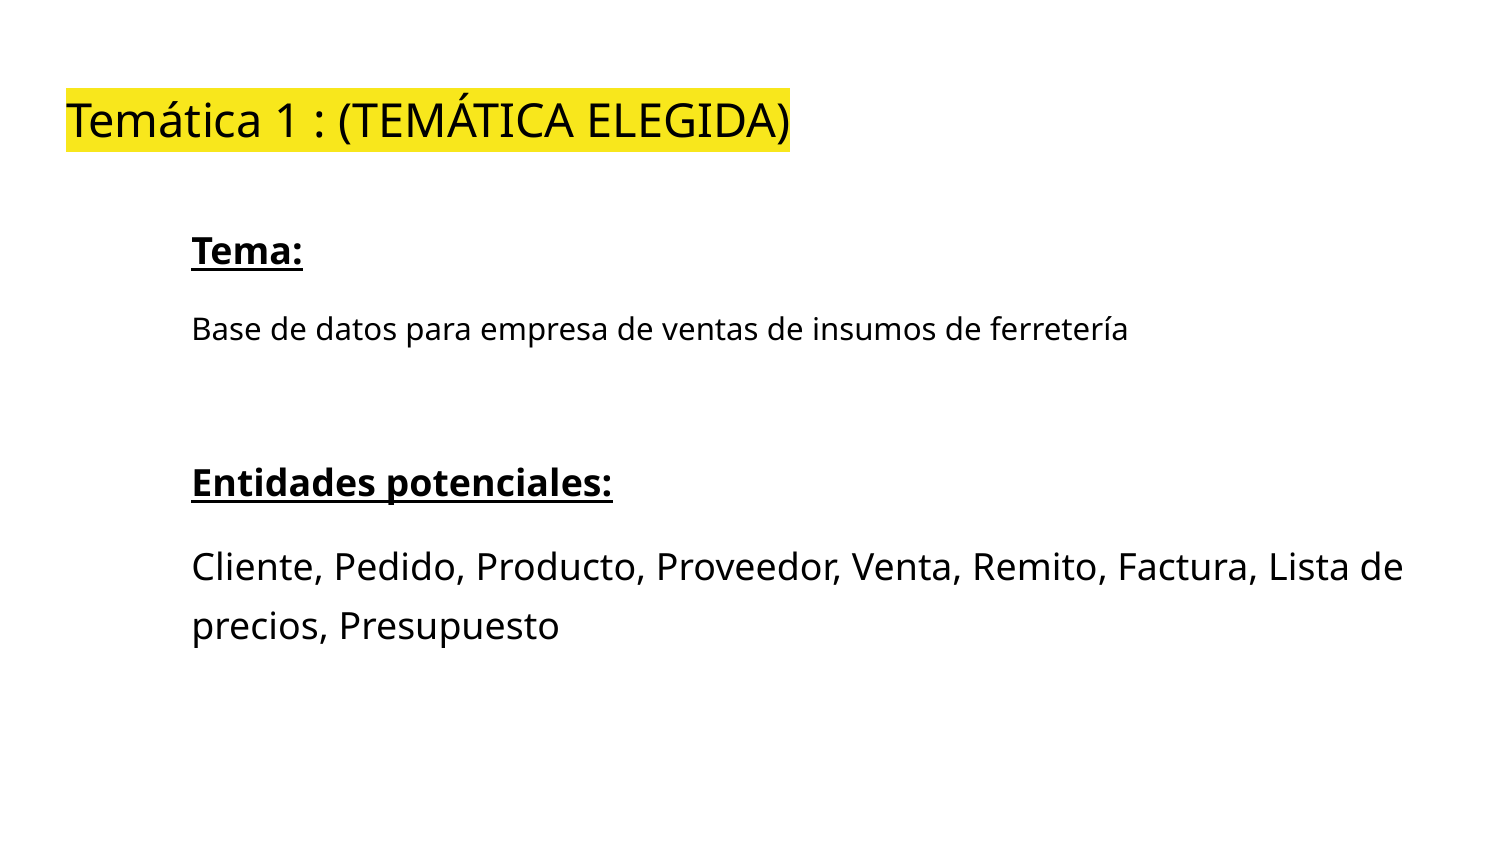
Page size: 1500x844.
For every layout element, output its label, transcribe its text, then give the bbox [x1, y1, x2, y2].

title Temática 1 : (TEMÁTICA ELEGIDA) [51, 72, 1449, 167]
list Tema: Base de datos para empresa de ventas de insumos de ferretería Entidades potenciales: Cliente, Pedido, Producto, Proveedor, Venta, Remito, Factura, Lista de precios, Presupuesto [176, 202, 1449, 750]
